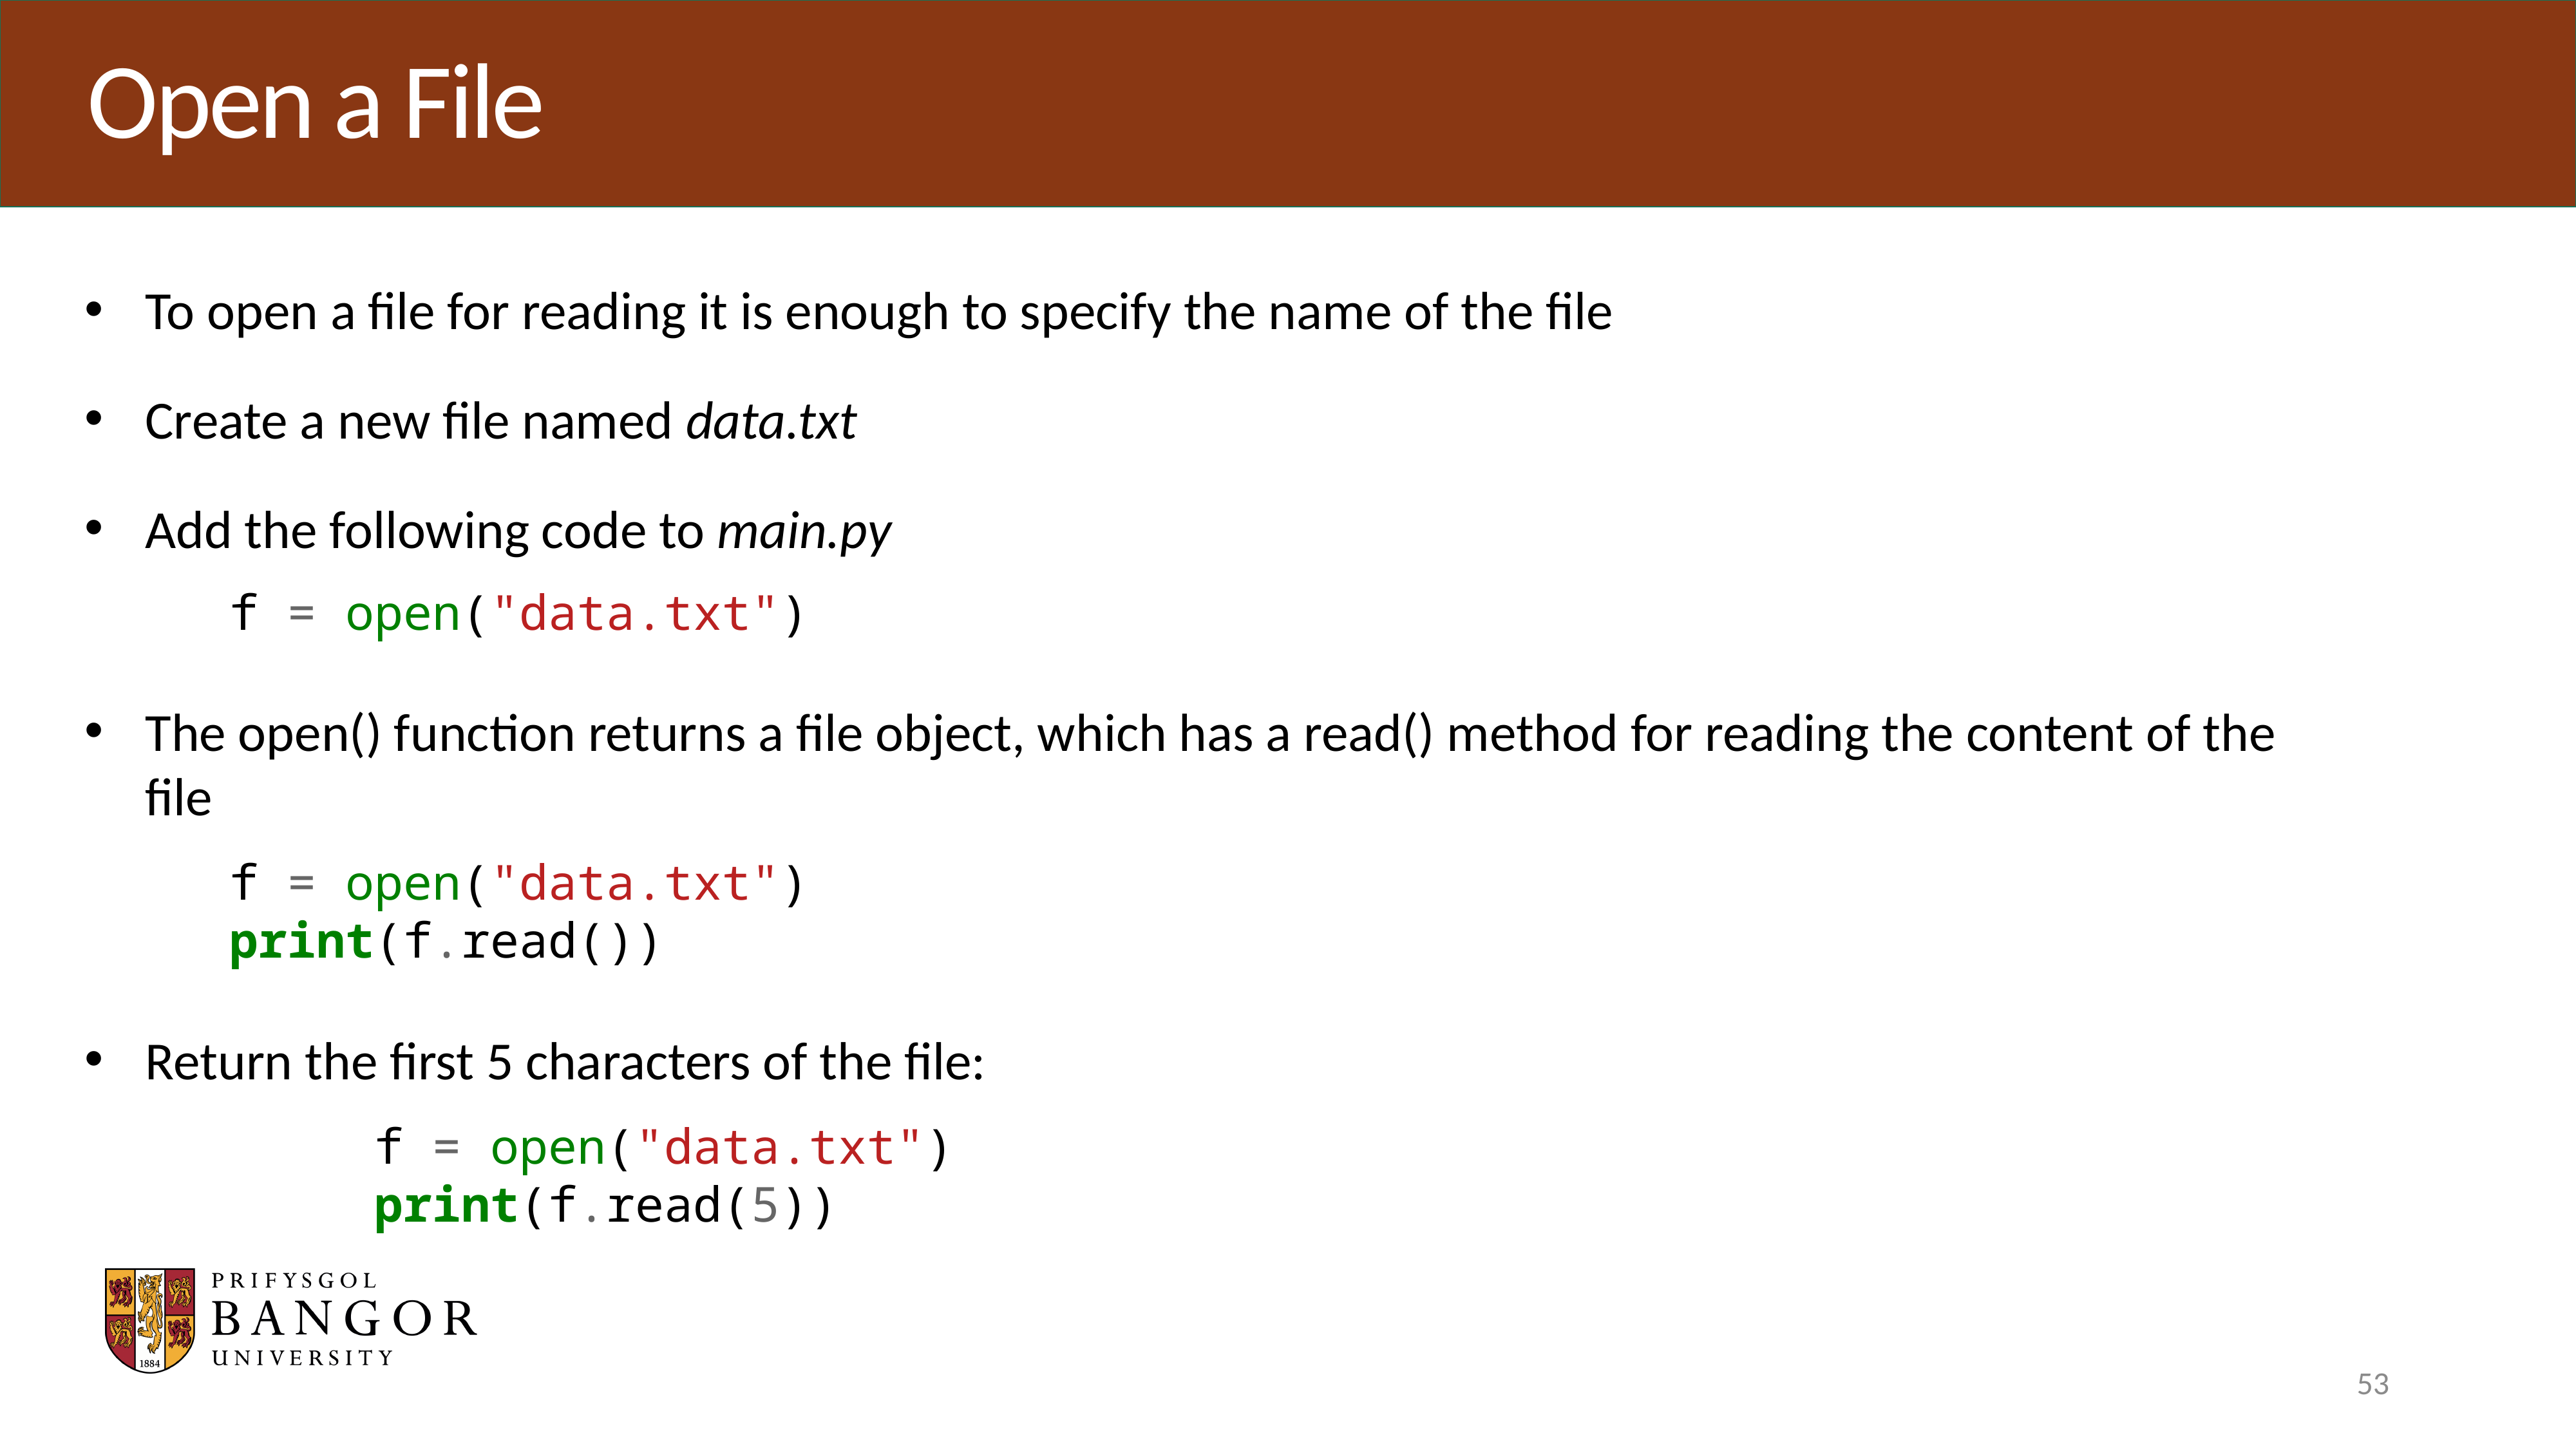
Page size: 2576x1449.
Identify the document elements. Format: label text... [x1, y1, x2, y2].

title Open a File [77, 41, 2399, 166]
slide_number 53 [1819, 1343, 2399, 1421]
picture [105, 1268, 477, 1374]
text_box To open a file for reading it is enough to specify the name of the file Create a new file named data.txt Add the following code to main.py f = open("data.txt") The open() function returns a file object, which has a read() method for reading the content of the file f = open("data.txt") print(f.read()) Return the first 5 characters of the file: f = open("data.txt") print(f.read(5)) [75, 270, 2325, 1237]
text_box [0, 0, 2576, 207]
